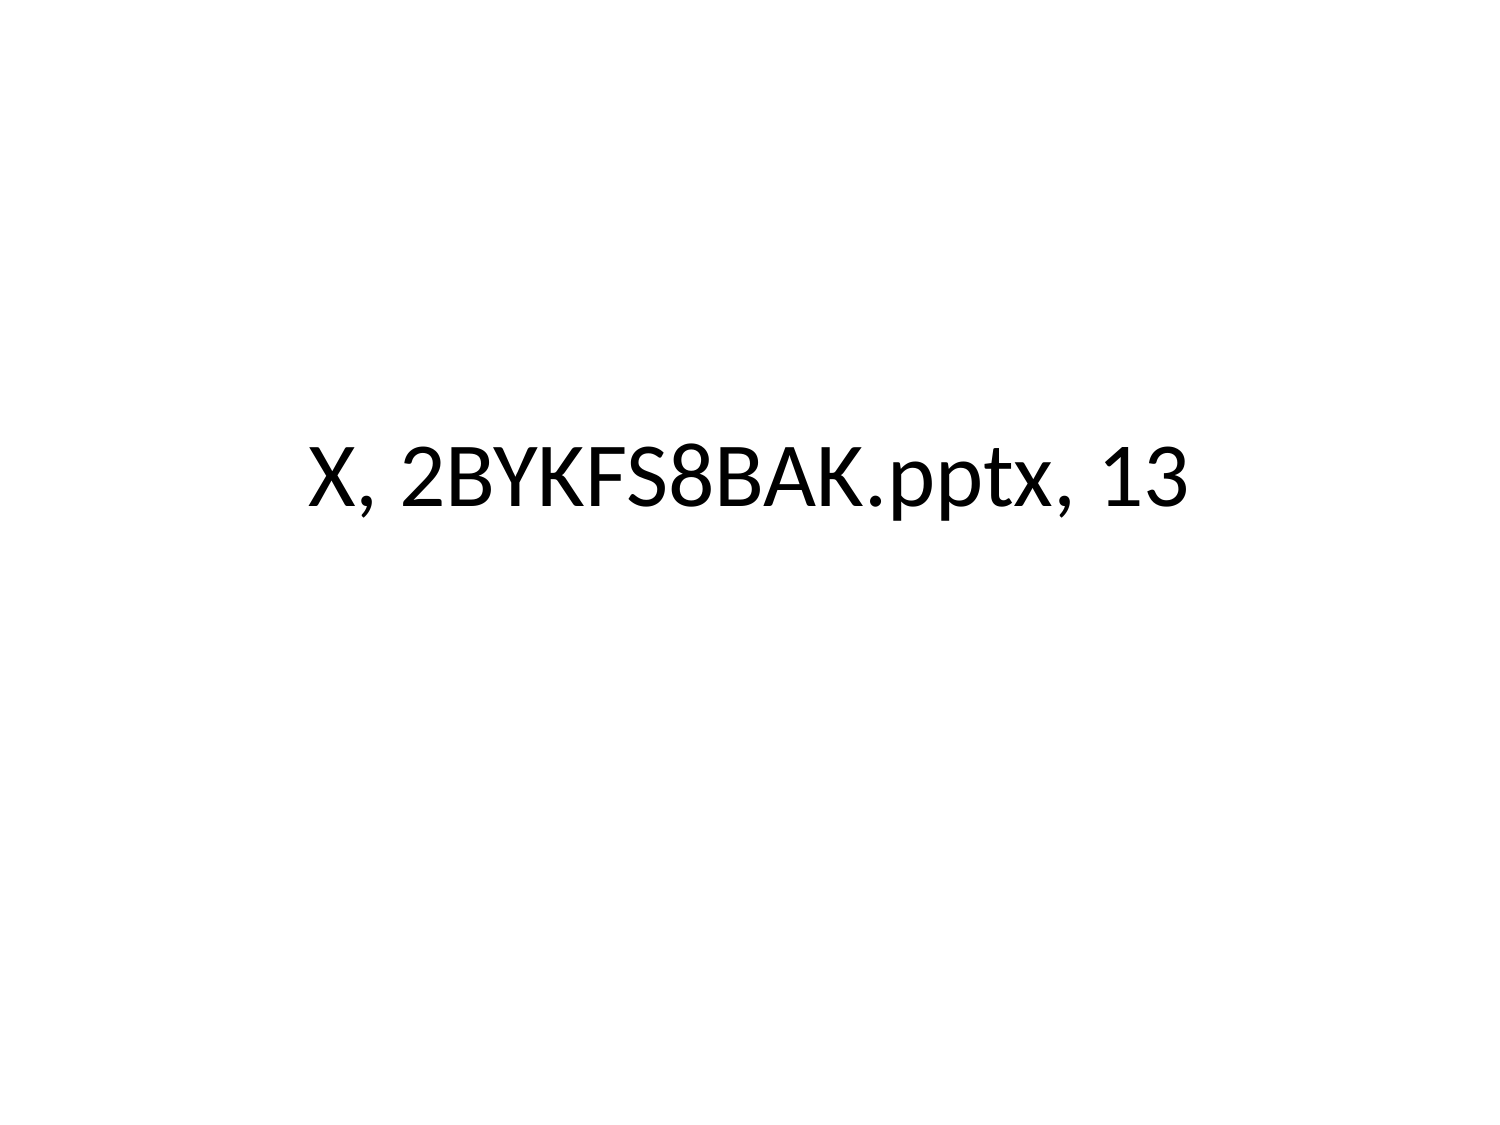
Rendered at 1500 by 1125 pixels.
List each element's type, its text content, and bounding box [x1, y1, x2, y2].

title X, 2BYKFS8BAK.pptx, 13 [112, 349, 1388, 591]
